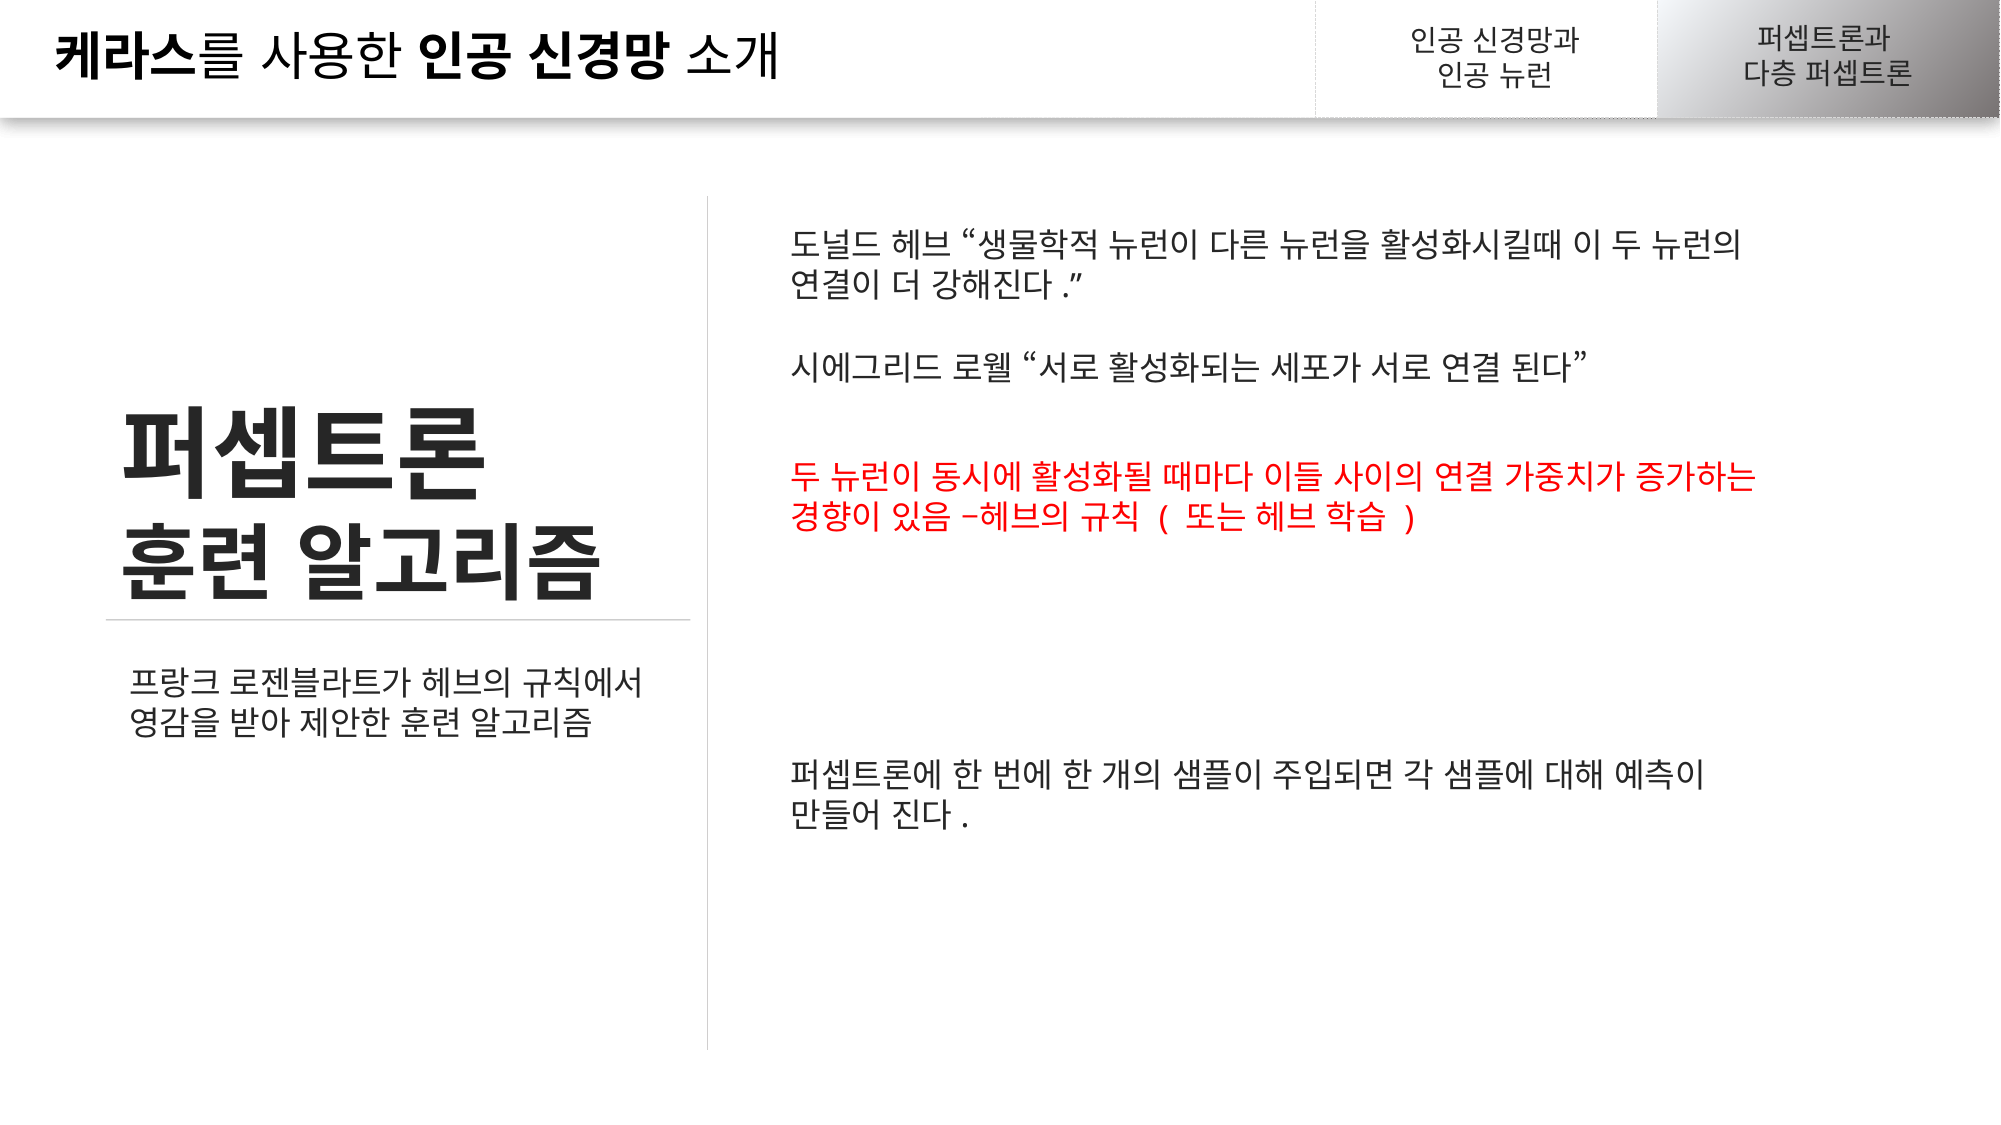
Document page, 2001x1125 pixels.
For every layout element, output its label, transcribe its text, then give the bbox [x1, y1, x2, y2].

text_box 케라스를 사용한 인공 신경망 소개 [39, 15, 946, 94]
text_box [0, 0, 1315, 119]
text_box 퍼셉트론 훈련 알고리즘 [106, 383, 691, 618]
text_box 두 뉴런이 동시에 활성화될 때마다 이들 사이의 연결 가중치가 증가하는 경향이 있음 –헤브의 규칙 ( 또는 헤브 학습 ) [776, 448, 1814, 544]
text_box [1657, 0, 2000, 118]
text_box [1315, 0, 1659, 119]
text_box 프랑크 로젠블라트가 헤브의 규칙에서 영감을 받아 제안한 훈련 알고리즘 [114, 654, 691, 750]
text_box 도널드 헤브 “생물학적 뉴런이 다른 뉴런을 활성화시킬때 이 두 뉴런의 연결이 더 강해진다.” [776, 216, 1814, 311]
text_box 시에그리드 로웰 “서로 활성화되는 세포가 서로 연결 된다” [776, 339, 1814, 395]
text_box 인공 신경망과 인공 뉴런 [1341, 15, 1650, 100]
text_box 퍼셉트론에 한 번에 한 개의 샘플이 주입되면 각 샘플에 대해 예측이 만들어 진다. [776, 746, 1814, 841]
